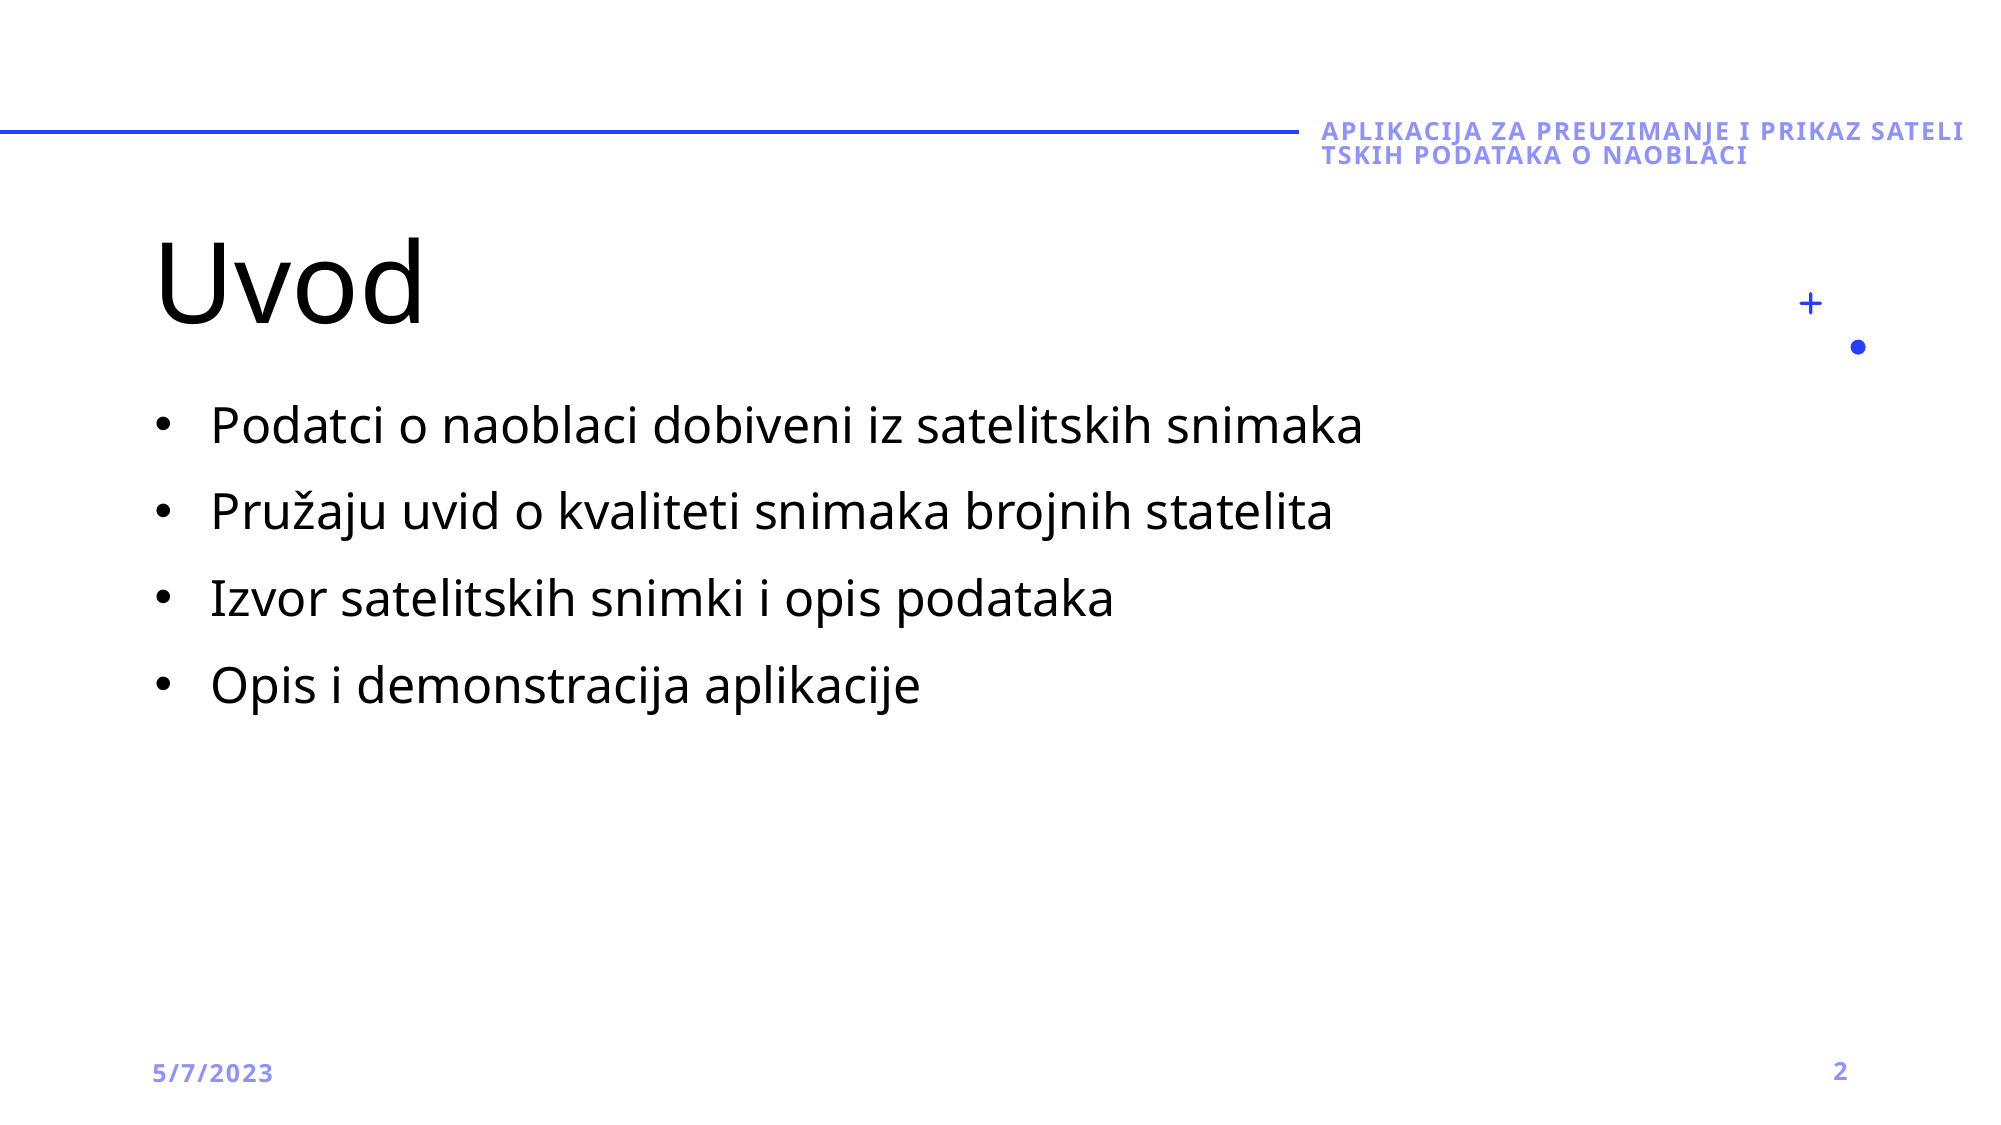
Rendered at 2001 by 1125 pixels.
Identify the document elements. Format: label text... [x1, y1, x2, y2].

slide_number 2 [1412, 1042, 1863, 1103]
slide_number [137, 1042, 588, 1103]
footer Aplikacija za preuzimanje i prikaz satelitskih podataka o naoblaci [1306, 101, 1982, 162]
title Uvod [137, 161, 1153, 356]
list Podatci o naoblaci dobiveni iz satelitskih snimaka Pružaju uvid o kvaliteti snimaka brojnih statelita Izvor satelitskih snimki i opis podataka Opis i demonstracija aplikacije [139, 379, 1863, 1013]
